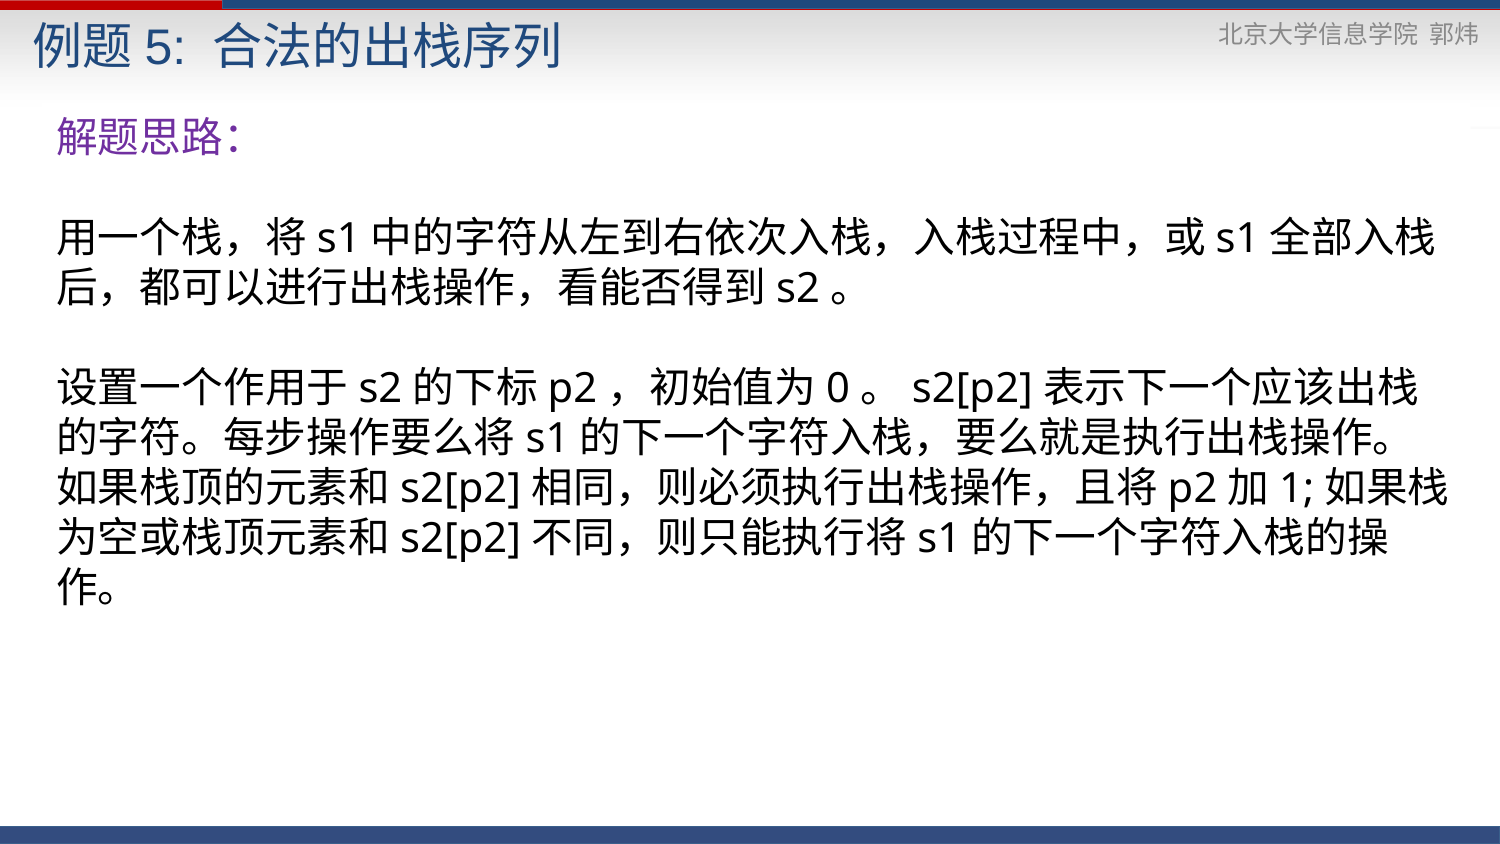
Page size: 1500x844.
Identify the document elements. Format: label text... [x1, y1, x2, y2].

text_box 解题思路： 用一个栈，将s1中的字符从左到右依次入栈，入栈过程中，或s1全部入栈后，都可以进行出栈操作，看能否得到s2。 设置一个作用于s2的下标p2，初始值为0。s2[p2]表示下一个应该出栈的字符。每步操作要么将s1的下一个字符入栈，要么就是执行出栈操作。如果栈顶的元素和s2[p2]相同，则必须执行出栈操作，且将p2加1;如果栈为空或栈顶元素和s2[p2]不同，则只能执行将s1的下一个字符入栈的操作。 [41, 102, 1471, 619]
picture [0, 10, 1500, 129]
title 例题5: 合法的出栈序列 [17, 0, 1389, 89]
